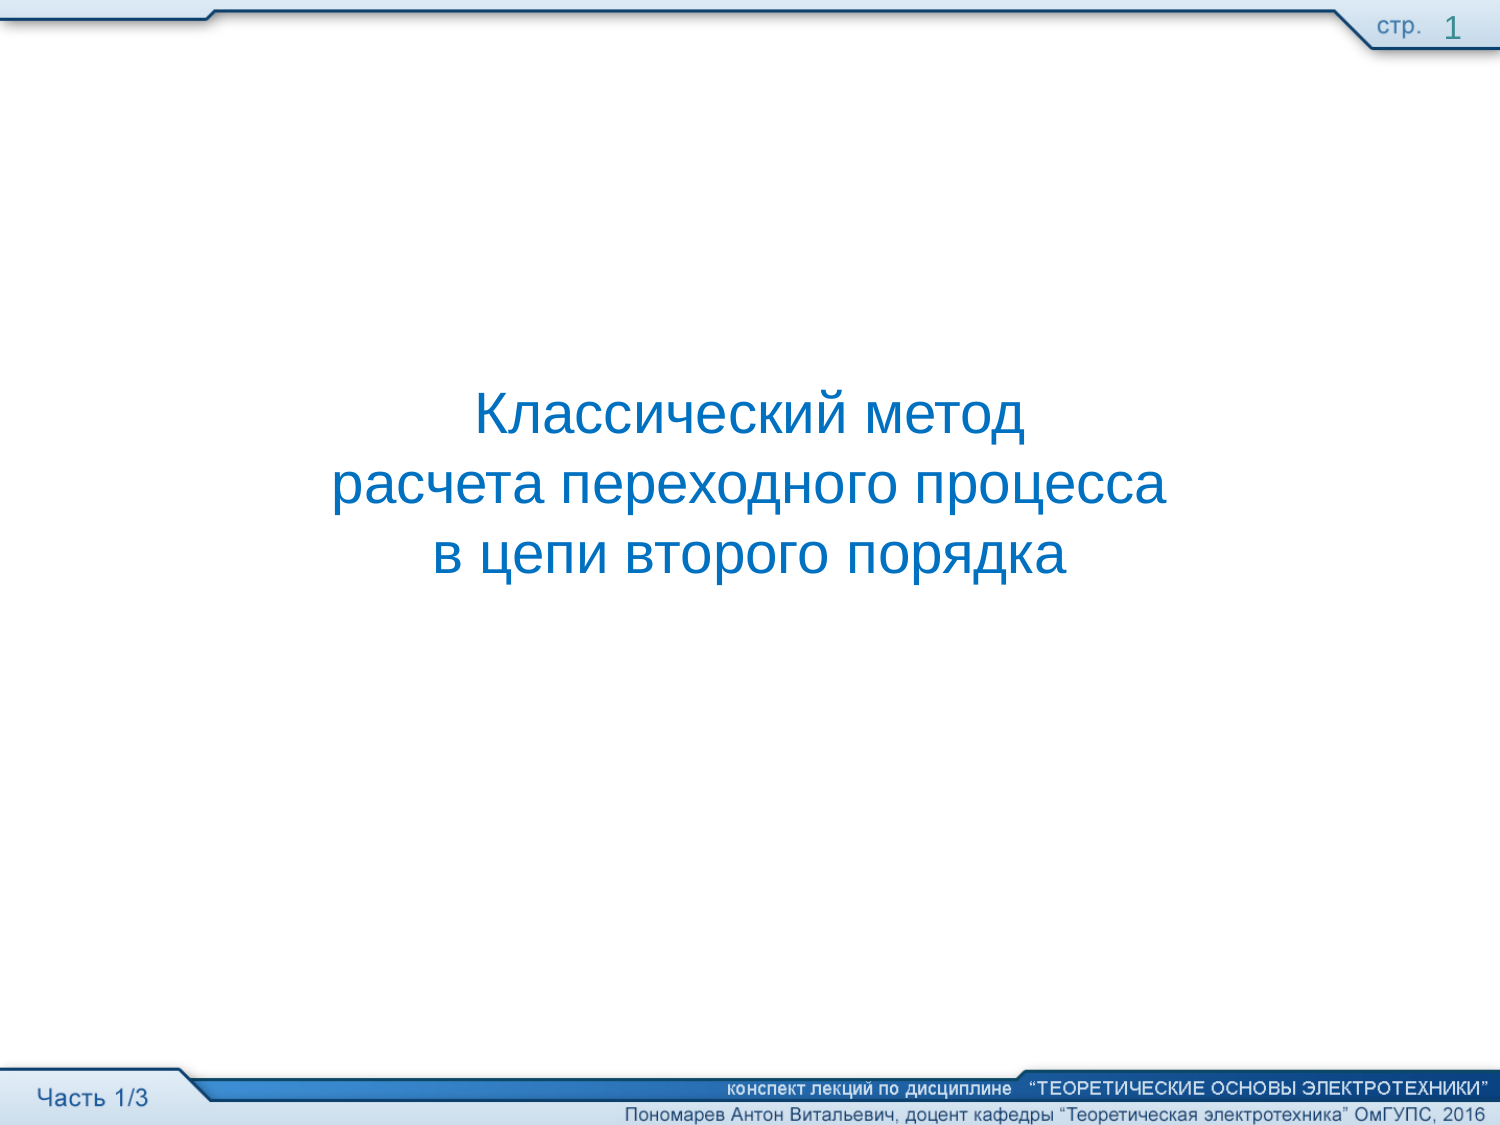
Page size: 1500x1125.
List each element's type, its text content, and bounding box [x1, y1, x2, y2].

text_box Классический метод расчета переходного процесса в цепи второго порядка [316, 367, 1183, 593]
text_box 1 [1417, 0, 1500, 46]
picture [0, 0, 1500, 1125]
